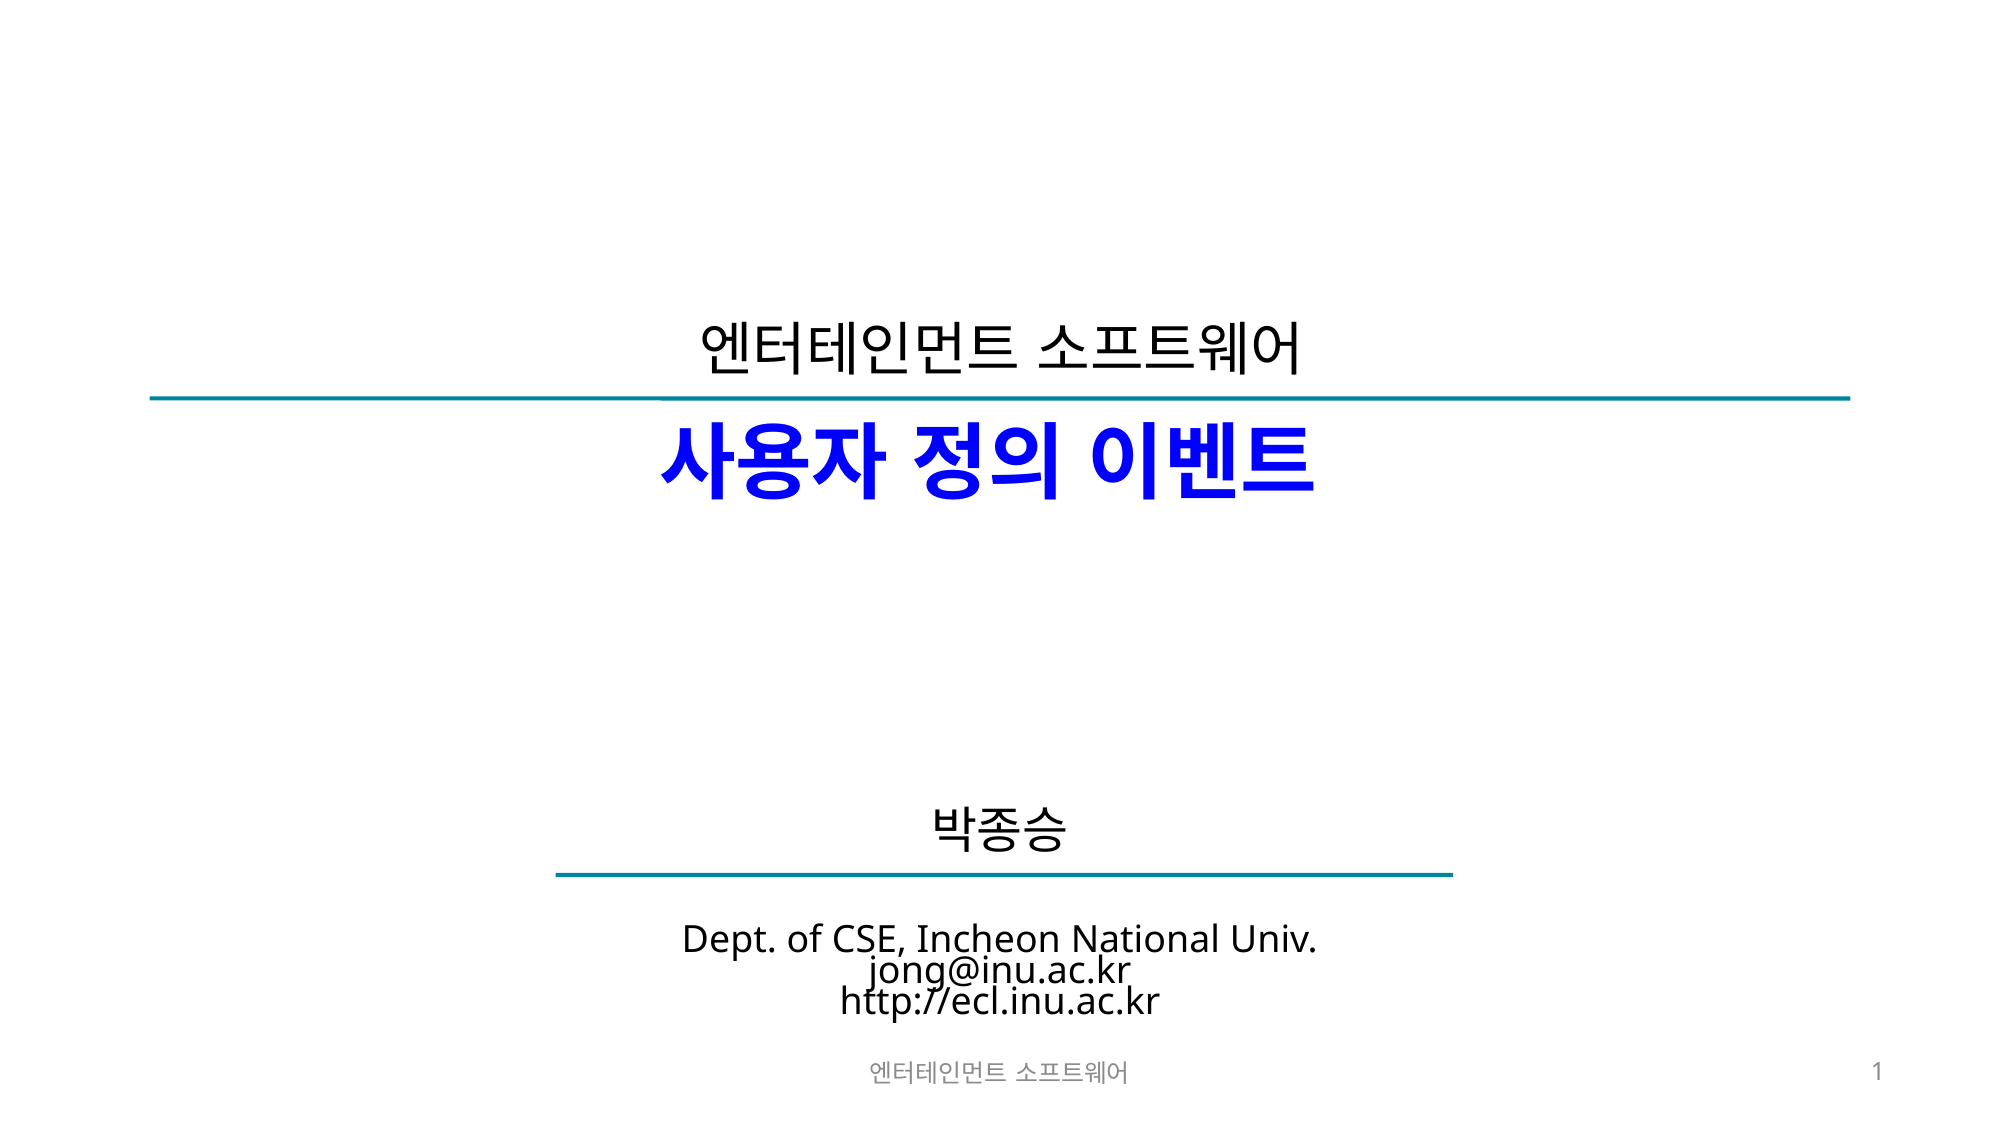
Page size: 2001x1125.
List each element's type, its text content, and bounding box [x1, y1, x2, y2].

title 사용자 정의 이벤트 [149, 398, 1851, 521]
slide_number 1 [1433, 1042, 1900, 1103]
footer 엔터테인먼트 소프트웨어 [683, 1042, 1317, 1103]
